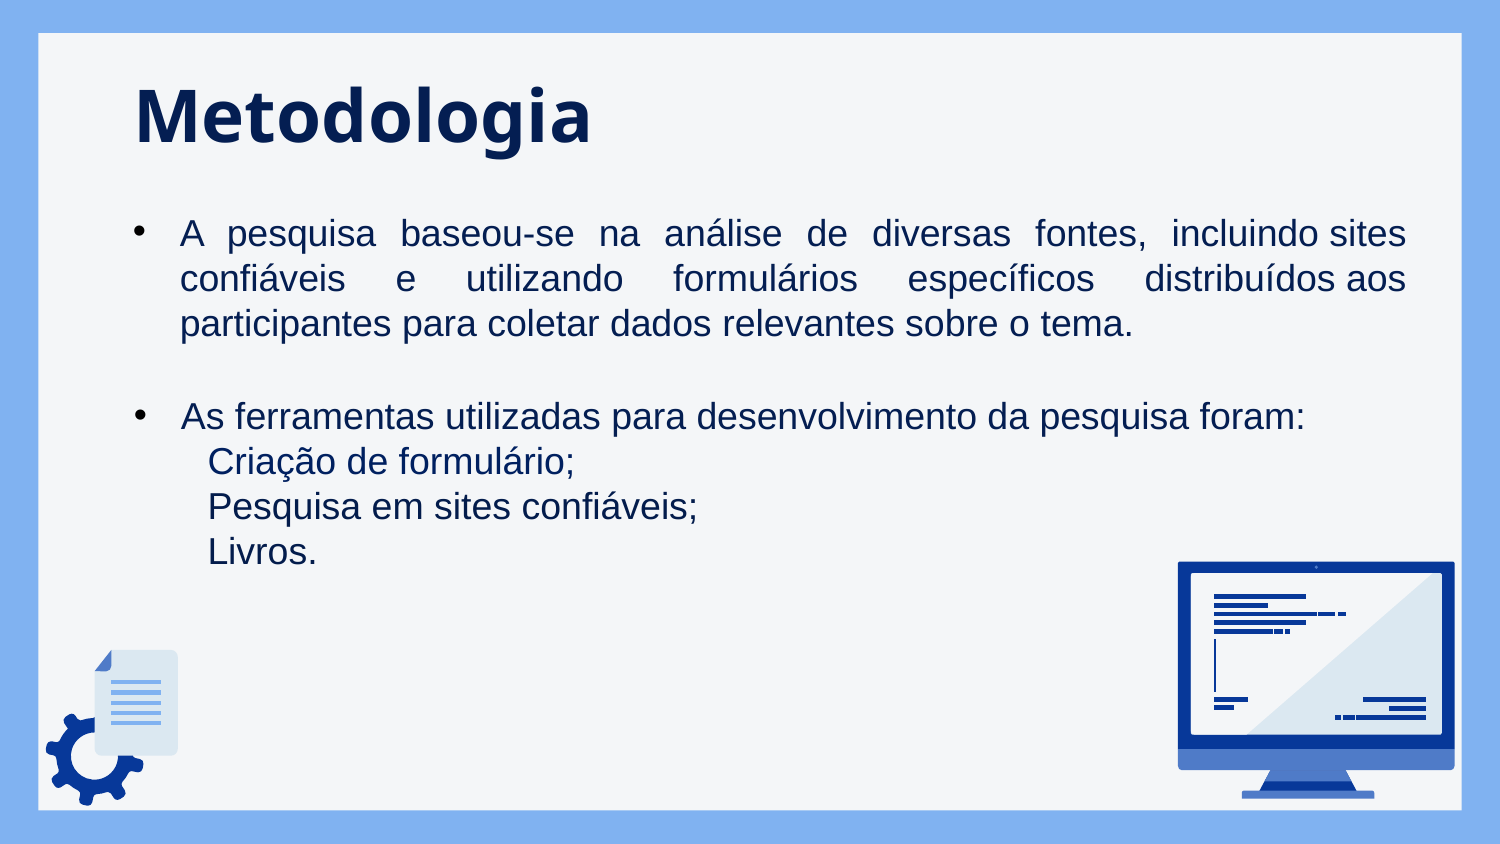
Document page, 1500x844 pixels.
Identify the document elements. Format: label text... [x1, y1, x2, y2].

text_box As ferramentas utilizadas para desenvolvimento da pesquisa foram:​ Criação de formulário; Pesquisa em sites confiáveis; Livros. [119, 384, 1462, 625]
title Metodologia [118, 54, 1382, 160]
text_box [1177, 561, 1455, 799]
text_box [94, 649, 179, 756]
text_box [45, 713, 144, 806]
text_box A pesquisa baseou-se na análise de diversas fontes, incluindo sites confiáveis e utilizando formulários específicos distribuídos aos participantes para coletar dados relevantes sobre o tema.​ [118, 201, 1422, 351]
